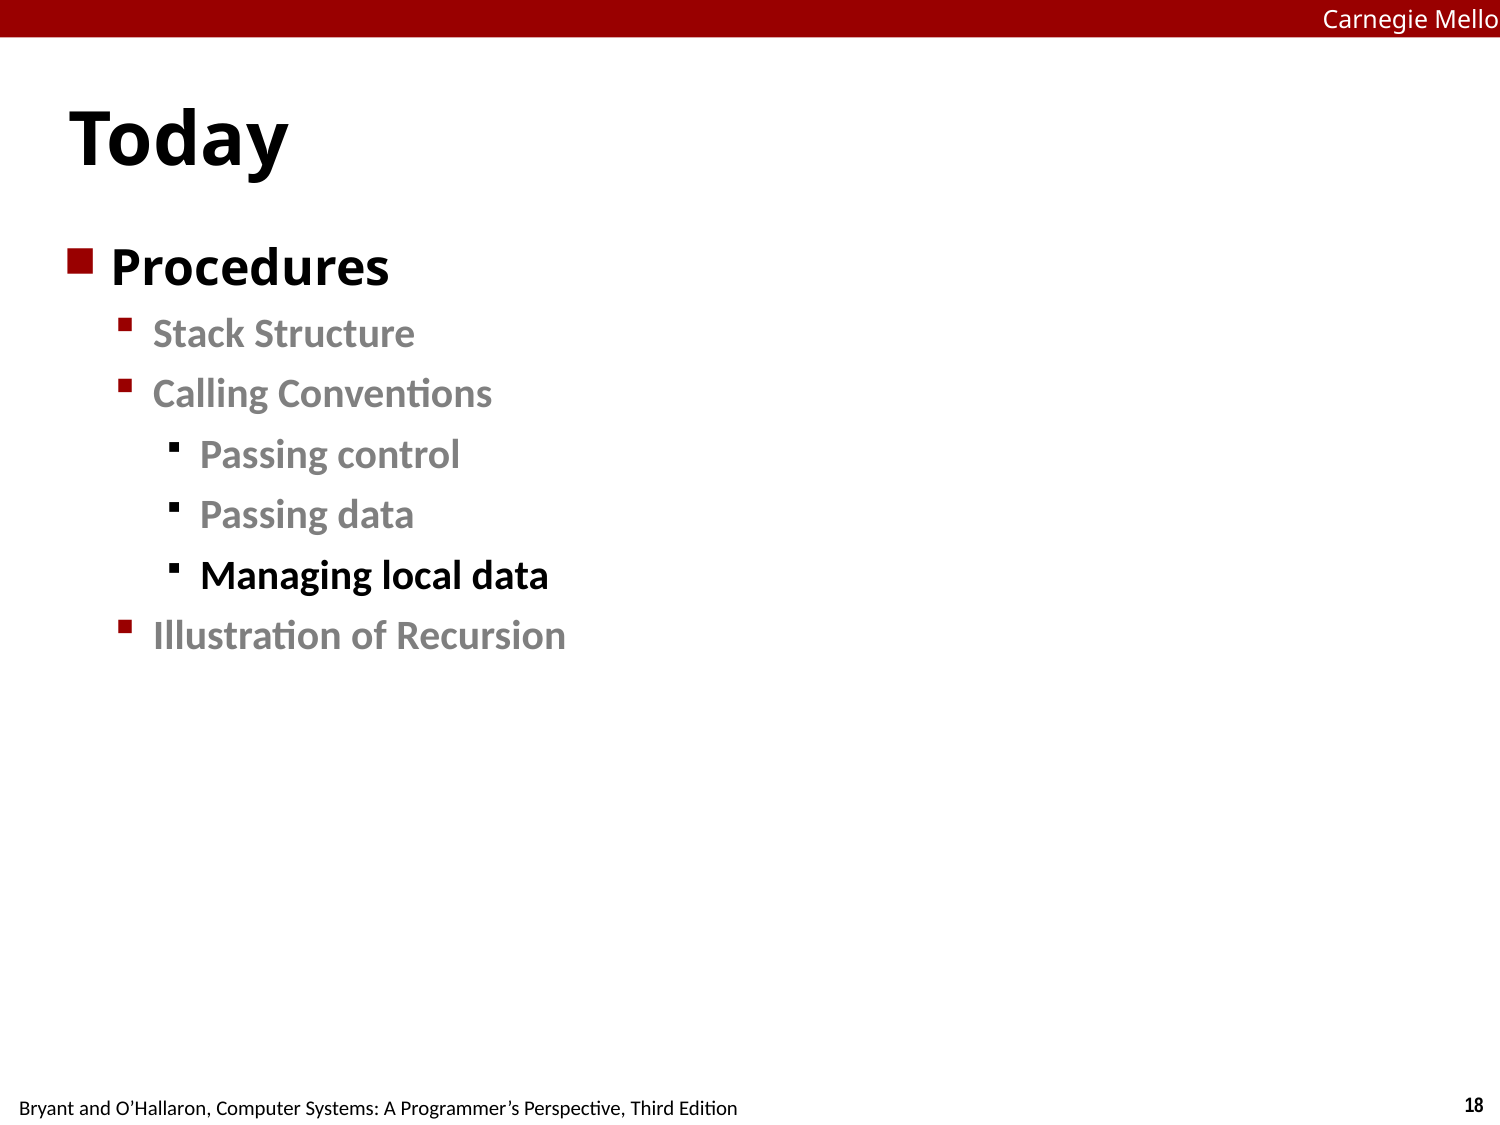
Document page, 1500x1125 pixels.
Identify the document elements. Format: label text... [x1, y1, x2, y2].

list Procedures Stack Structure Calling Conventions Passing control Passing data Managing local data Illustration of Recursion [62, 228, 1438, 1122]
title Today [62, 41, 1438, 228]
text_box Carnegie Mellon [1322, 3, 1500, 33]
text_box [0, 0, 1500, 38]
